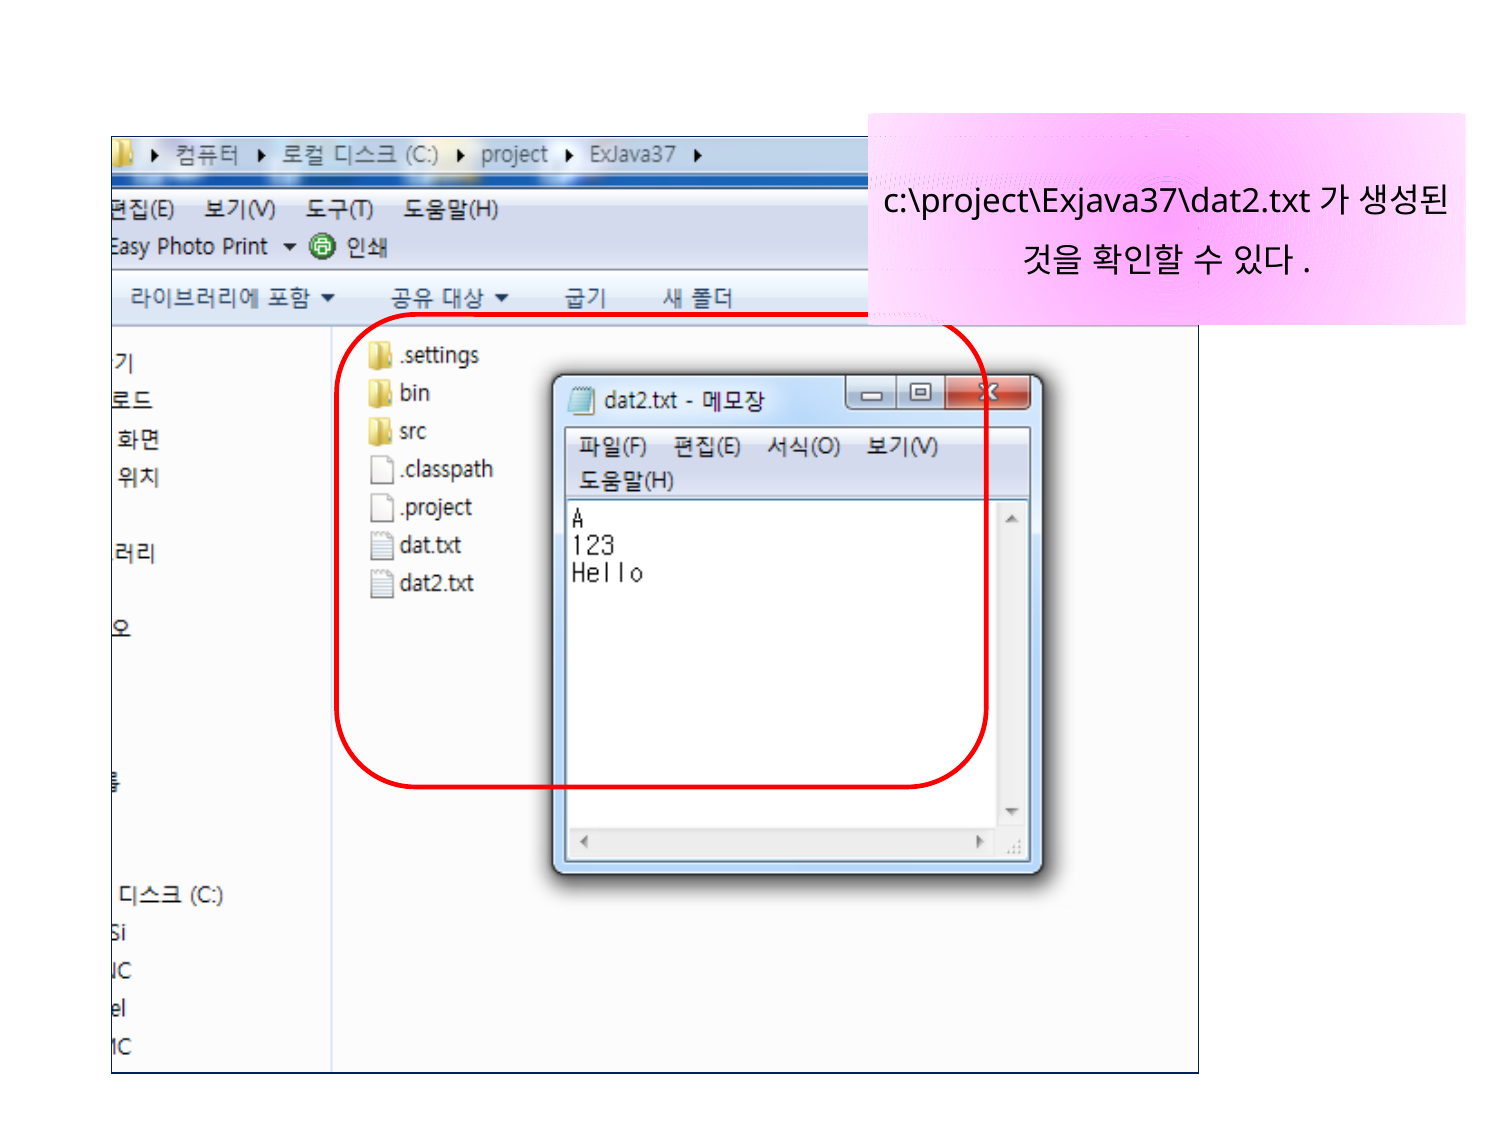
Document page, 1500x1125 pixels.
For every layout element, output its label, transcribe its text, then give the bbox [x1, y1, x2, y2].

picture [112, 137, 1198, 1073]
text_box c:\project\Exjava37\dat2.txt가 생성된 것을 확인할 수 있다. [868, 113, 1466, 325]
